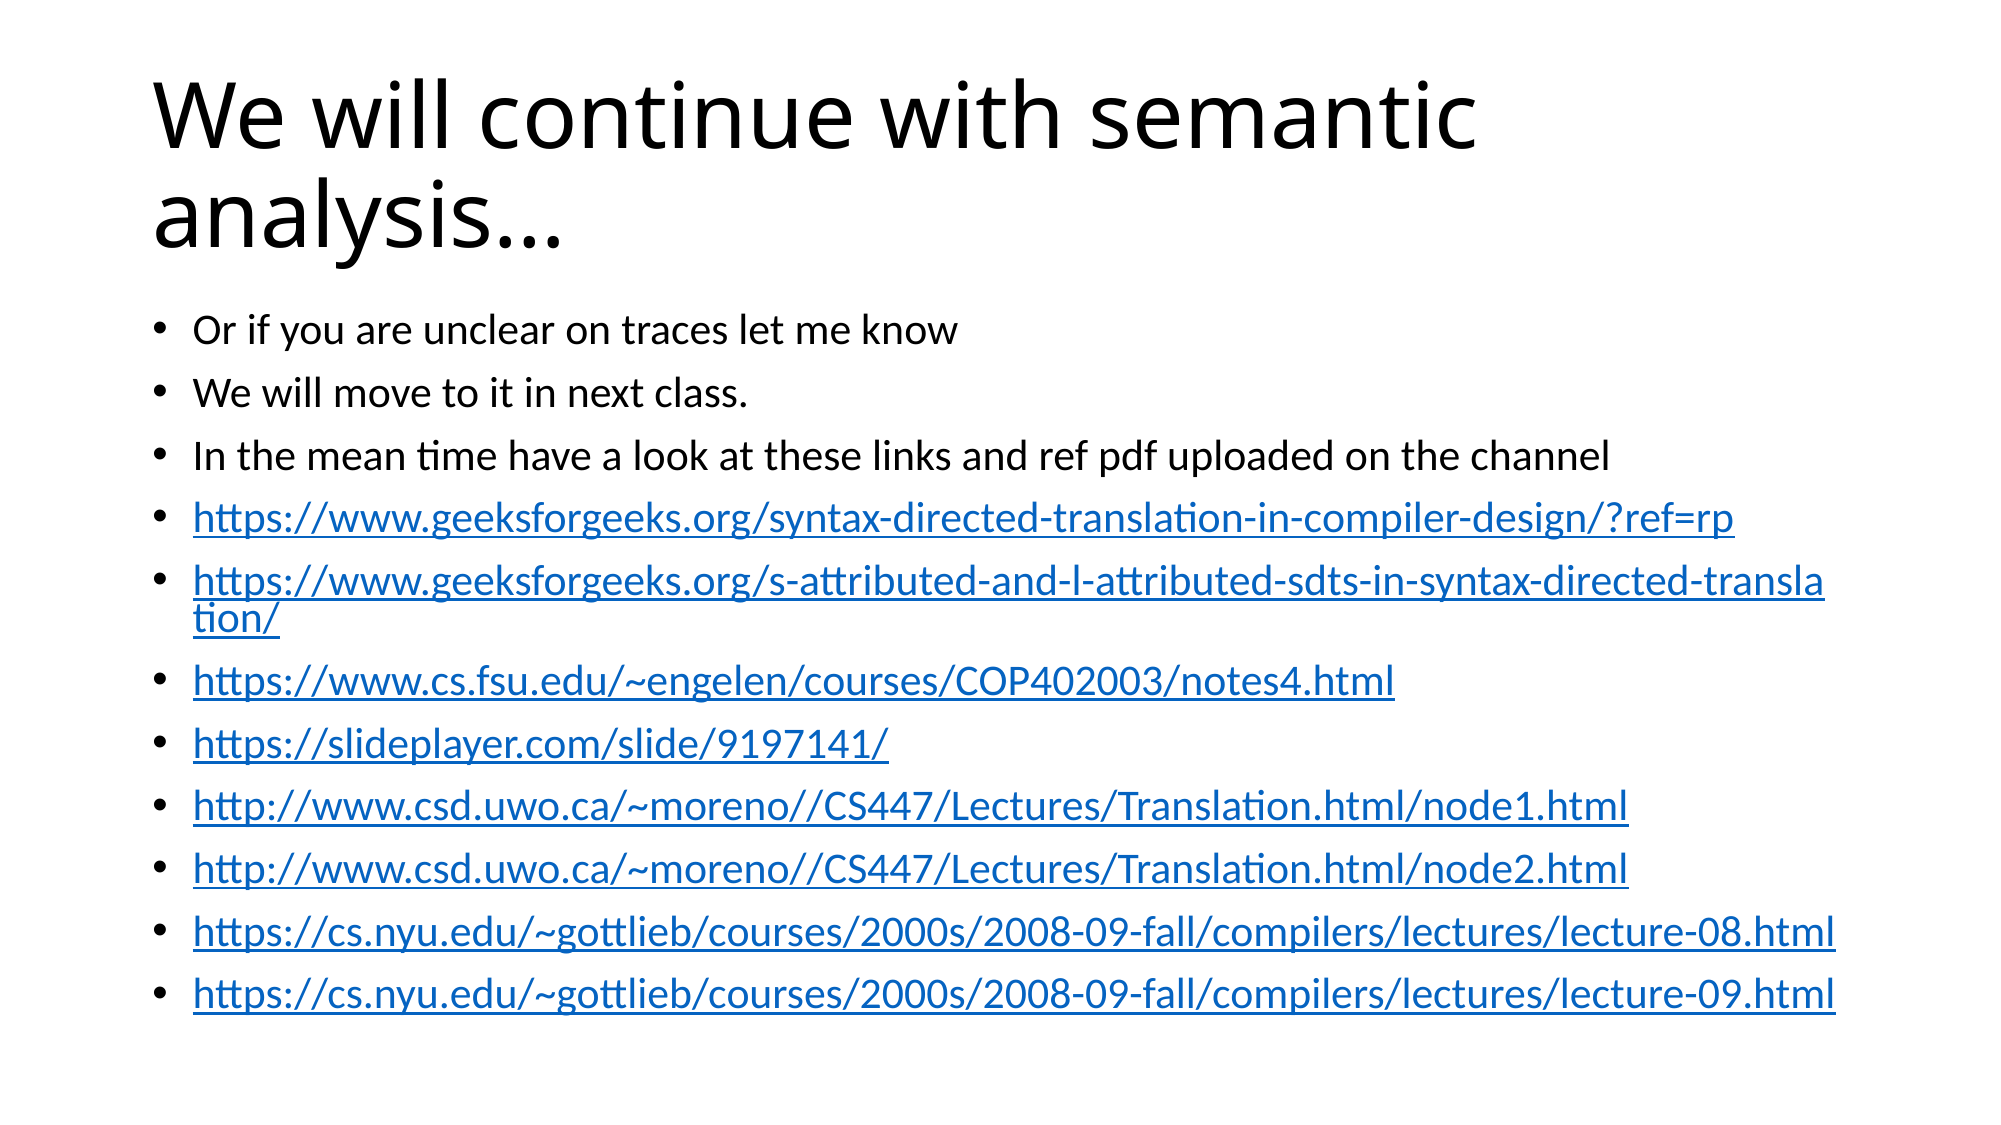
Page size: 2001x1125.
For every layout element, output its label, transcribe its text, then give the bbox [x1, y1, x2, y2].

title We will continue with semantic analysis… [137, 59, 1863, 278]
list Or if you are unclear on traces let me know We will move to it in next class. In the mean time have a look at these links and ref pdf uploaded on the channel https://www.geeksforgeeks.org/syntax-directed-translation-in-compiler-design/?ref=rp https://www.geeksforgeeks.org/s-attributed-and-l-attributed-sdts-in-syntax-directed-translation/ https://www.cs.fsu.edu/~engelen/courses/COP402003/notes4.html https://slideplayer.com/slide/9197141/ http://www.csd.uwo.ca/~moreno//CS447/Lectures/Translation.html/node1.html http://www.csd.uwo.ca/~moreno//CS447/Lectures/Translation.html/node2.html https://cs.nyu.edu/~gottlieb/courses/2000s/2008-09-fall/compilers/lectures/lecture-08.html https://cs.nyu.edu/~gottlieb/courses/2000s/2008-09-fall/compilers/lectures/lecture-09.html [137, 299, 1863, 1014]
